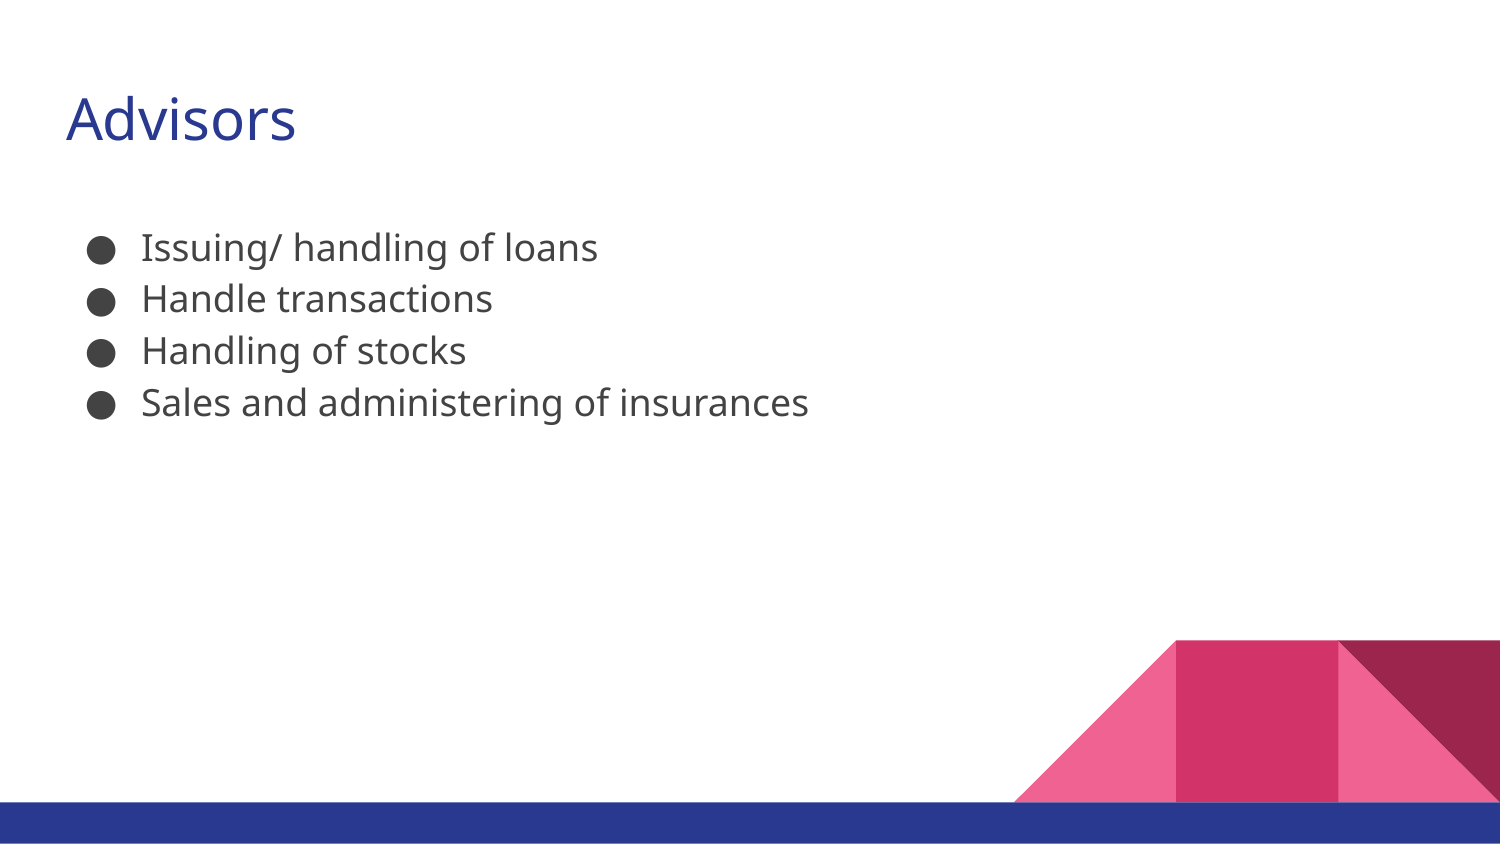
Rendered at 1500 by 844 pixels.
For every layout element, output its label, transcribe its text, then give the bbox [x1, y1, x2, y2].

title Advisors [51, 67, 1449, 167]
list Issuing/ handling of loans Handle transactions Handling of stocks Sales and administering of insurances [51, 201, 1449, 750]
